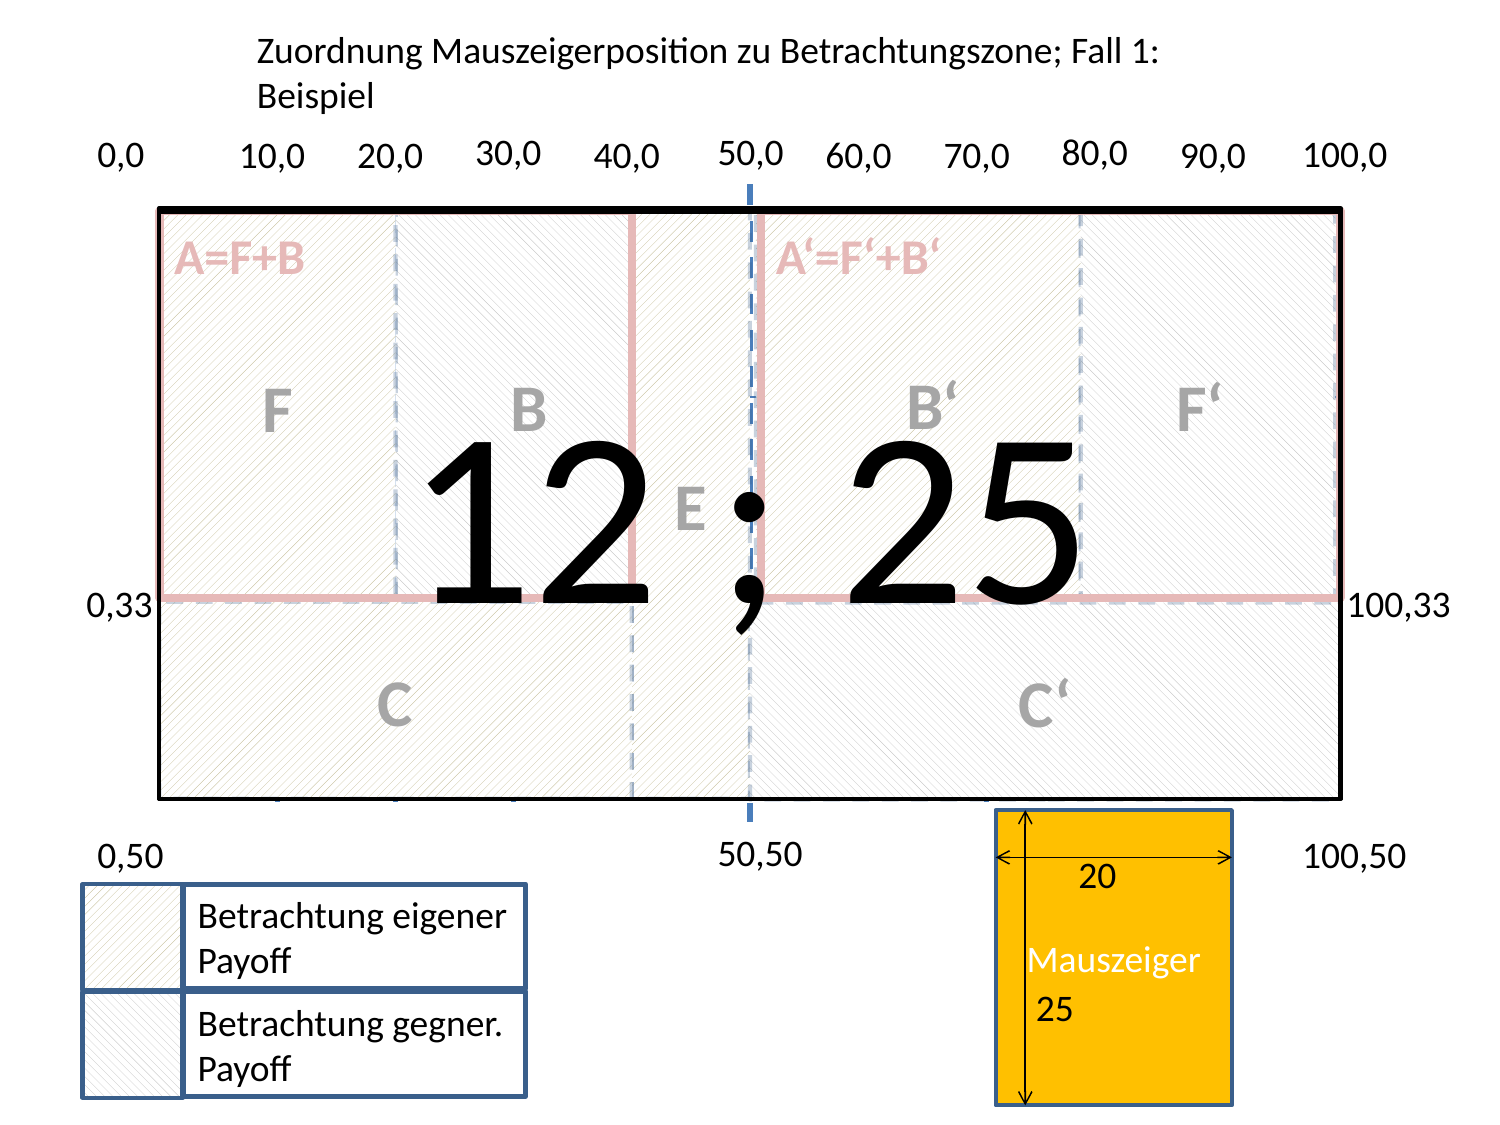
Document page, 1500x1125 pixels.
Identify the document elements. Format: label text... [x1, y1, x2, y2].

text_box Betrachtung eigener Payoff [183, 884, 526, 989]
text_box Zuordnung Mauszeigerposition zu Betrachtungszone; Fall 1: Beispiel [242, 19, 1272, 124]
text_box 70,0 [928, 124, 1036, 184]
text_box 100,0 [1287, 123, 1424, 183]
text_box [80, 882, 185, 990]
text_box 0,33 [71, 572, 157, 633]
text_box 80,0 [1046, 124, 1154, 181]
text_box 0,0 [82, 123, 189, 183]
text_box Betrachtung gegner. Payoff [183, 991, 526, 1097]
text_box 12 ; 25 [157, 206, 745, 801]
text_box 40,0 [578, 124, 685, 184]
text_box 60,0 [810, 124, 917, 184]
text_box 30,0 [460, 124, 567, 181]
text_box 10,0 [224, 123, 331, 184]
text_box 90,0 [1165, 124, 1272, 184]
text_box 50,0 [702, 124, 809, 181]
text_box 50,50 [702, 821, 821, 882]
text_box 12 ; 25 [754, 206, 1343, 801]
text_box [995, 809, 1233, 1106]
text_box 20,0 [342, 124, 449, 184]
text_box [80, 990, 185, 1100]
text_box 100,50 [1287, 823, 1424, 884]
text_box 100,33 [1343, 572, 1495, 633]
text_box 0,50 [82, 823, 189, 884]
